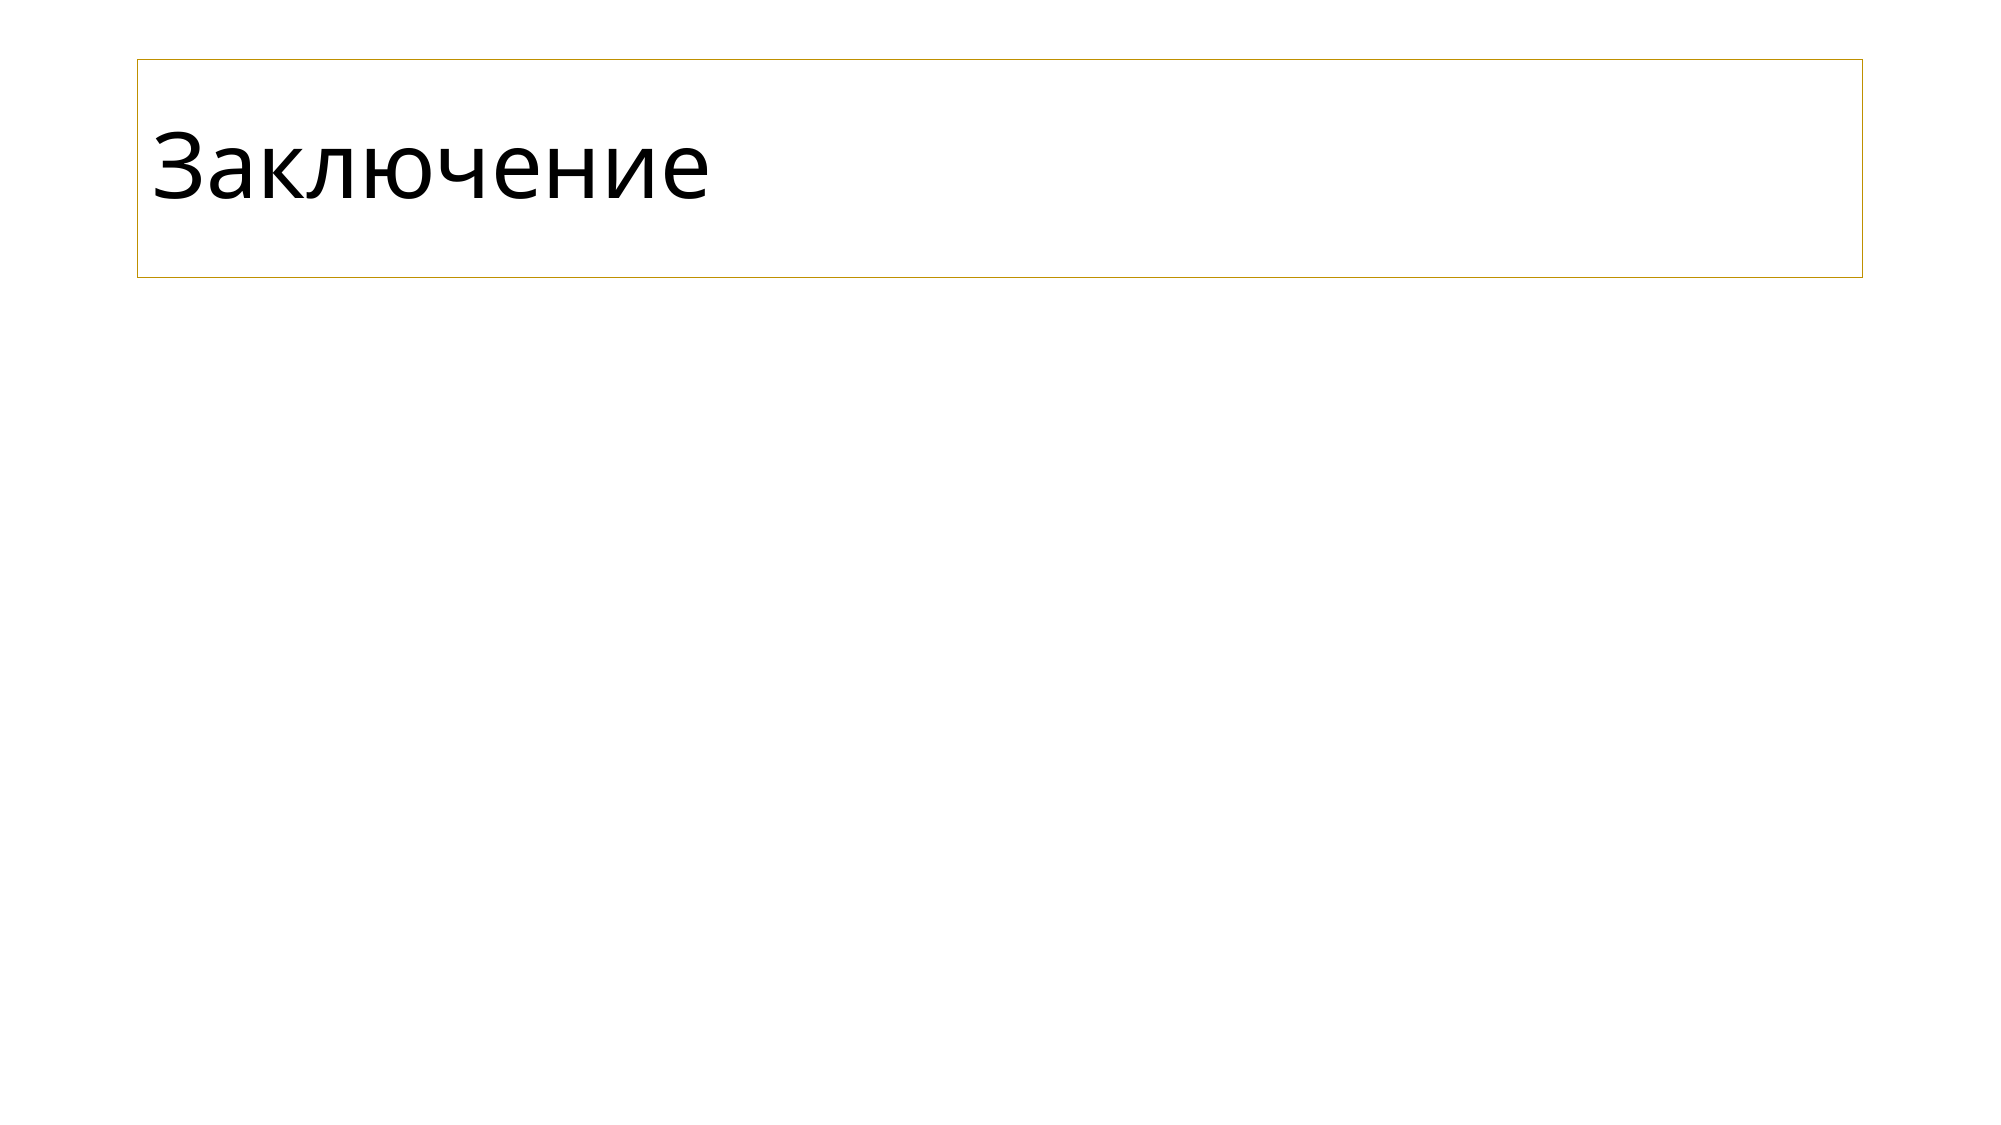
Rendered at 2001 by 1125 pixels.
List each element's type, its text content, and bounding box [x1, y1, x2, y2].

title Заключение [137, 59, 1863, 278]
